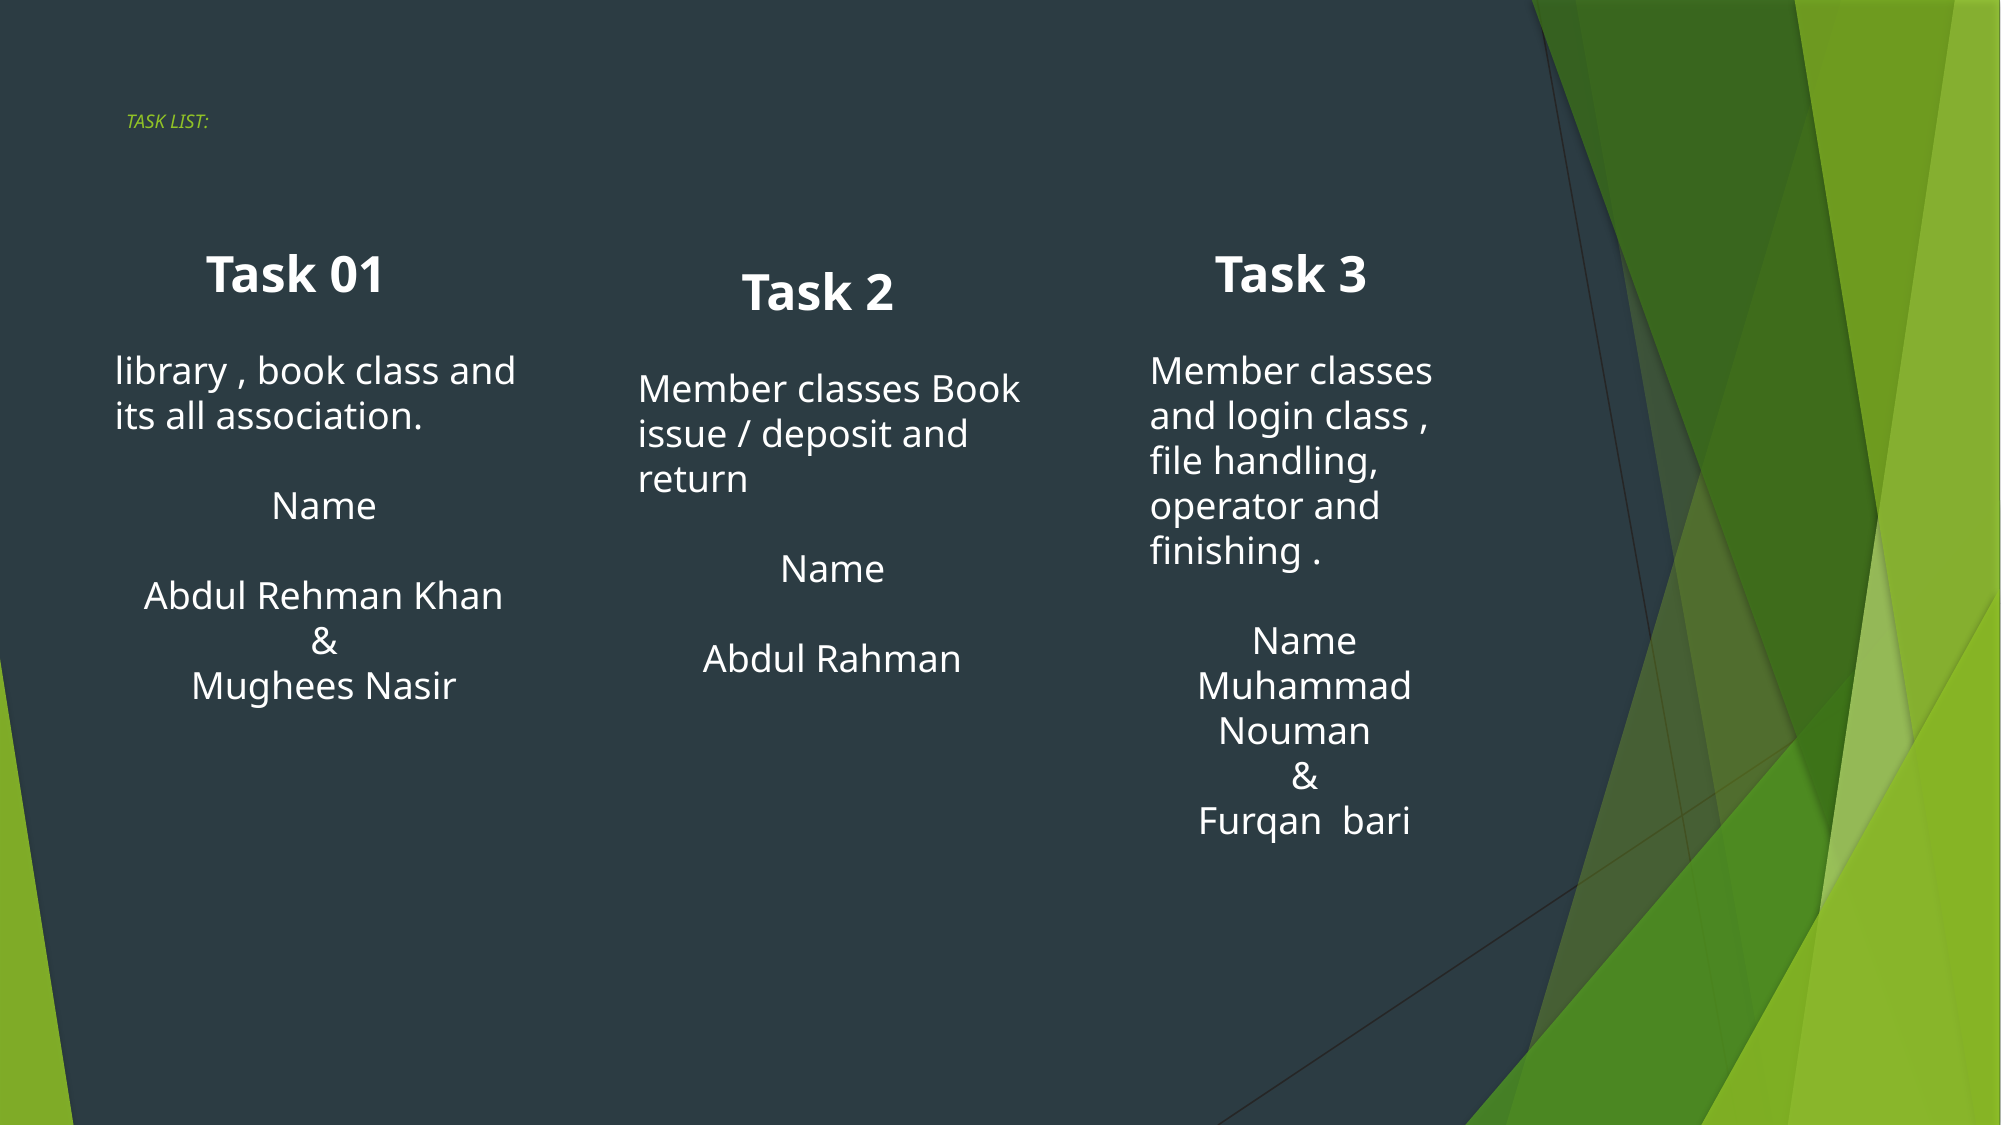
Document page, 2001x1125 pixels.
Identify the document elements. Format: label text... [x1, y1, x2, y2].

text_box Task 01 library , book class and its all association. Name Abdul Rehman Khan & Mughees Nasir [99, 234, 549, 760]
title TASK LIST: [111, 101, 1522, 202]
text_box Task 2 Member classes Book issue / deposit and return Name Abdul Rahman [622, 252, 1043, 688]
text_box Task 3 Member classes and login class , file handling, operator and finishing . Name Muhammad Nouman & Furqan bari [1134, 234, 1475, 895]
